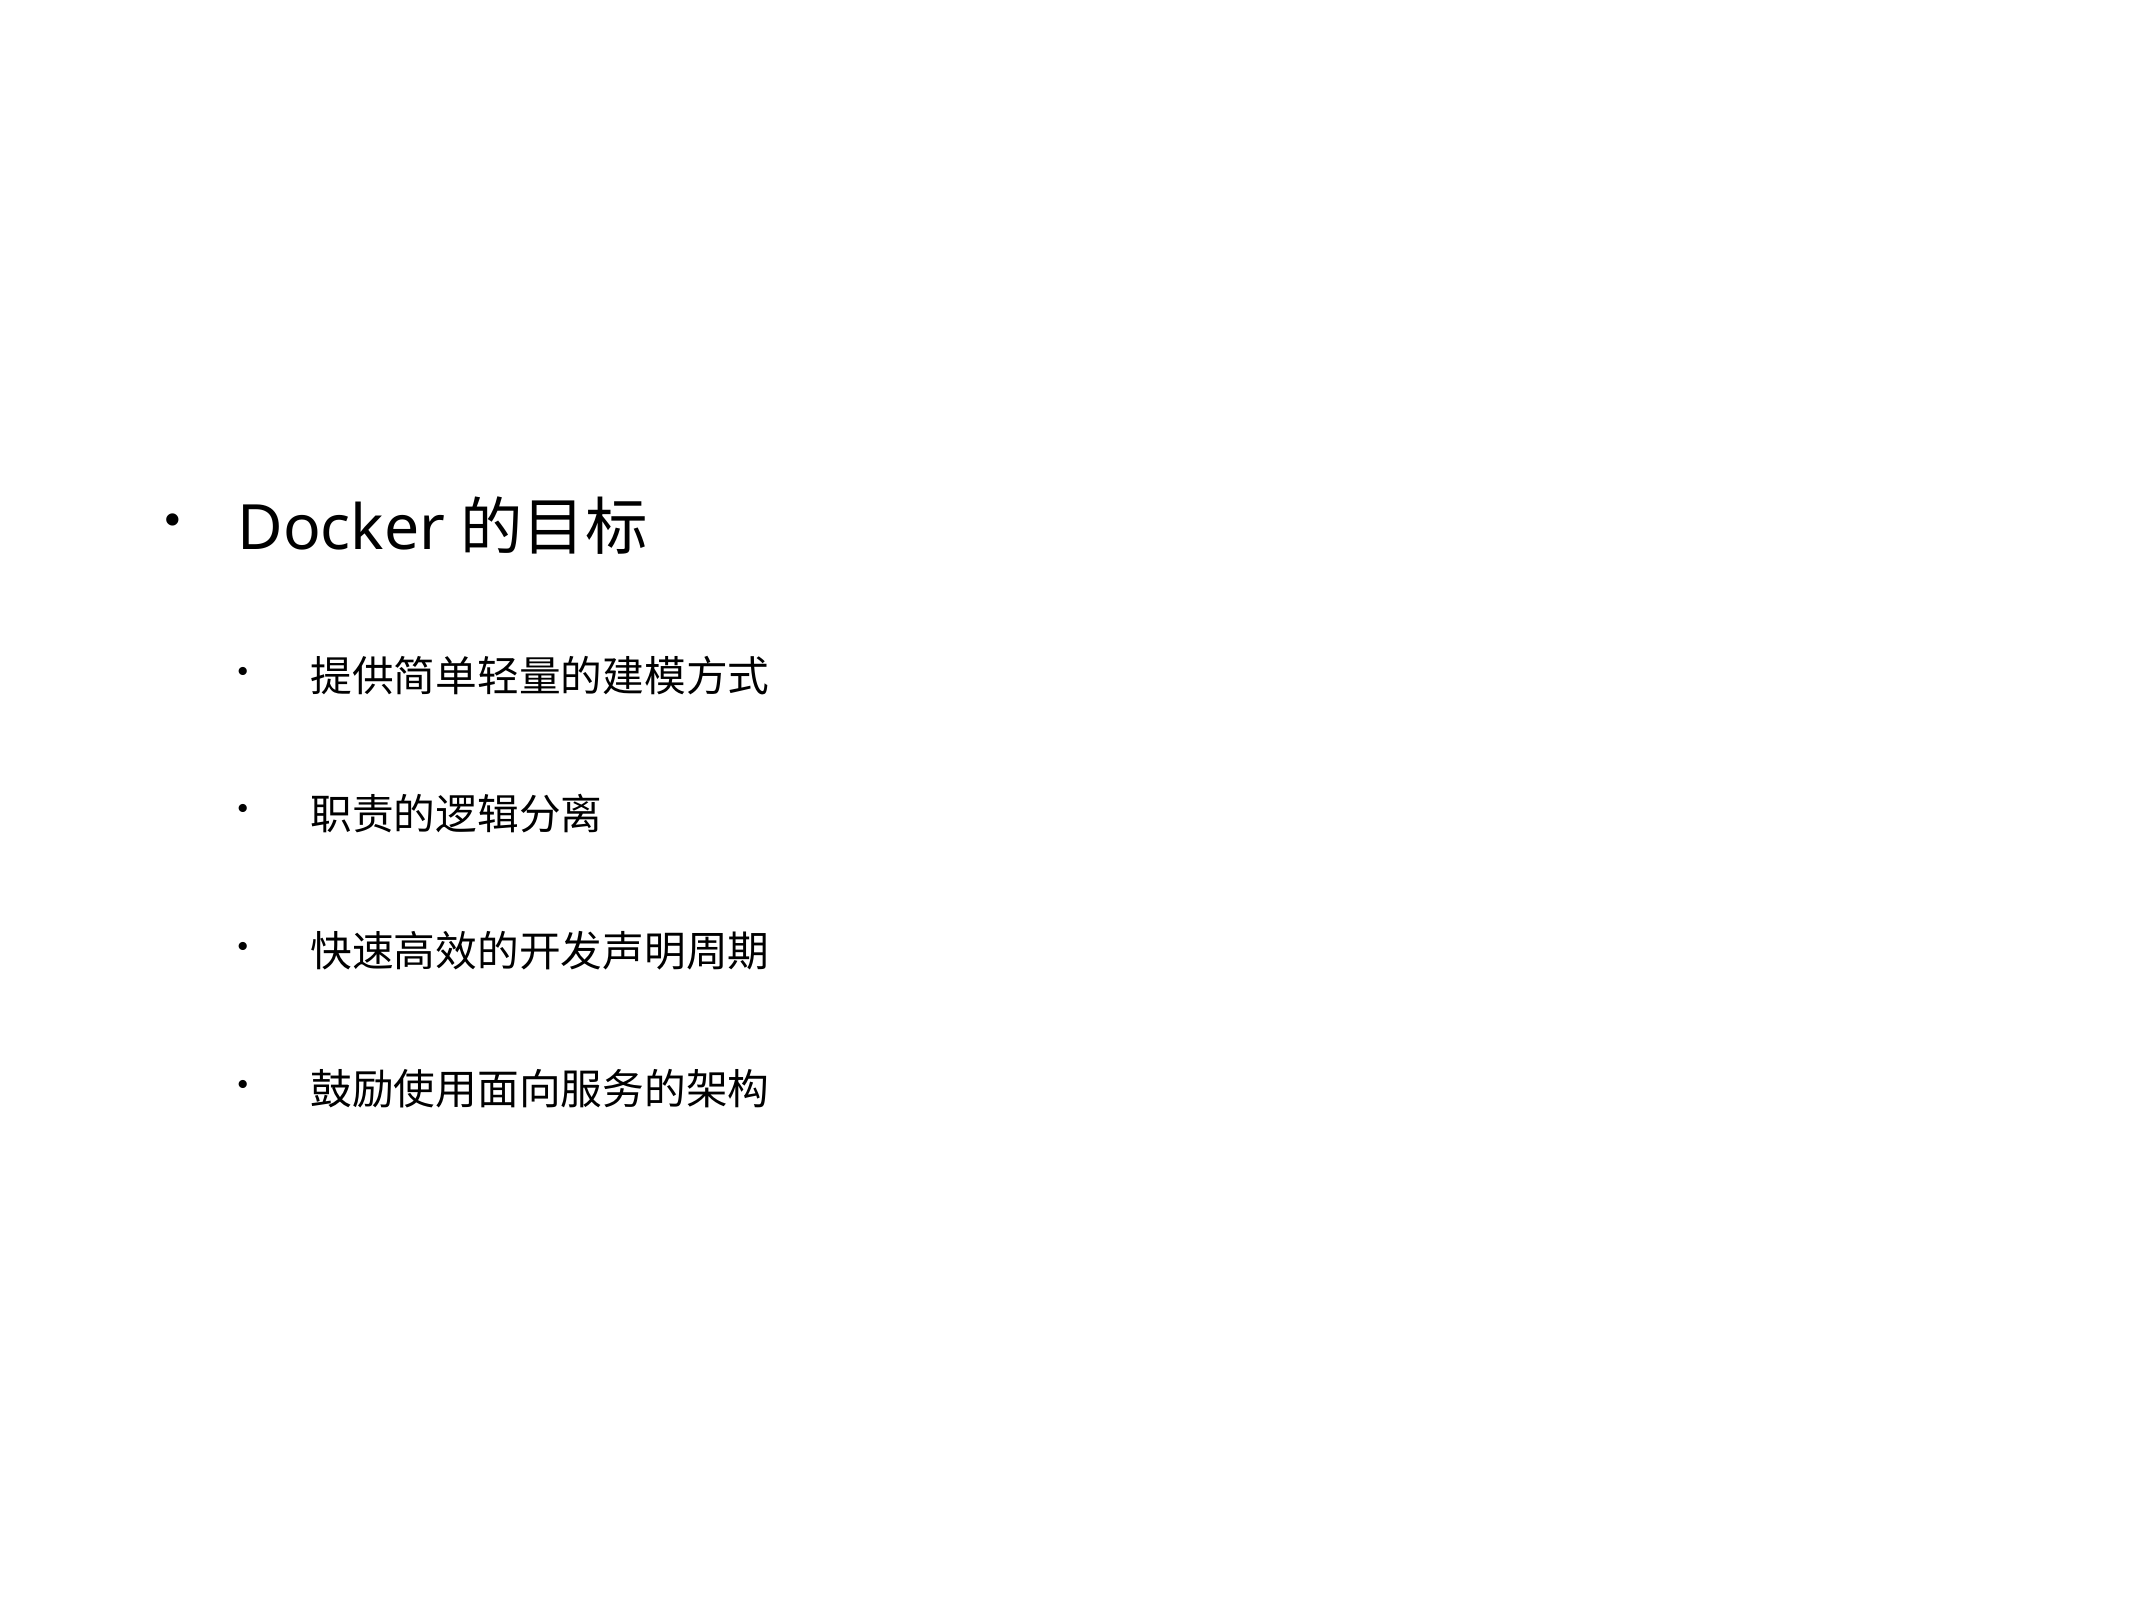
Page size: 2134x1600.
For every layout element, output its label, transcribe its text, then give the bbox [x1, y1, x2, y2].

list Docker的目标 提供简单轻量的建模方式 职责的逻辑分离 快速高效的开发声明周期 鼓励使用面向服务的架构 [155, 283, 1978, 1317]
